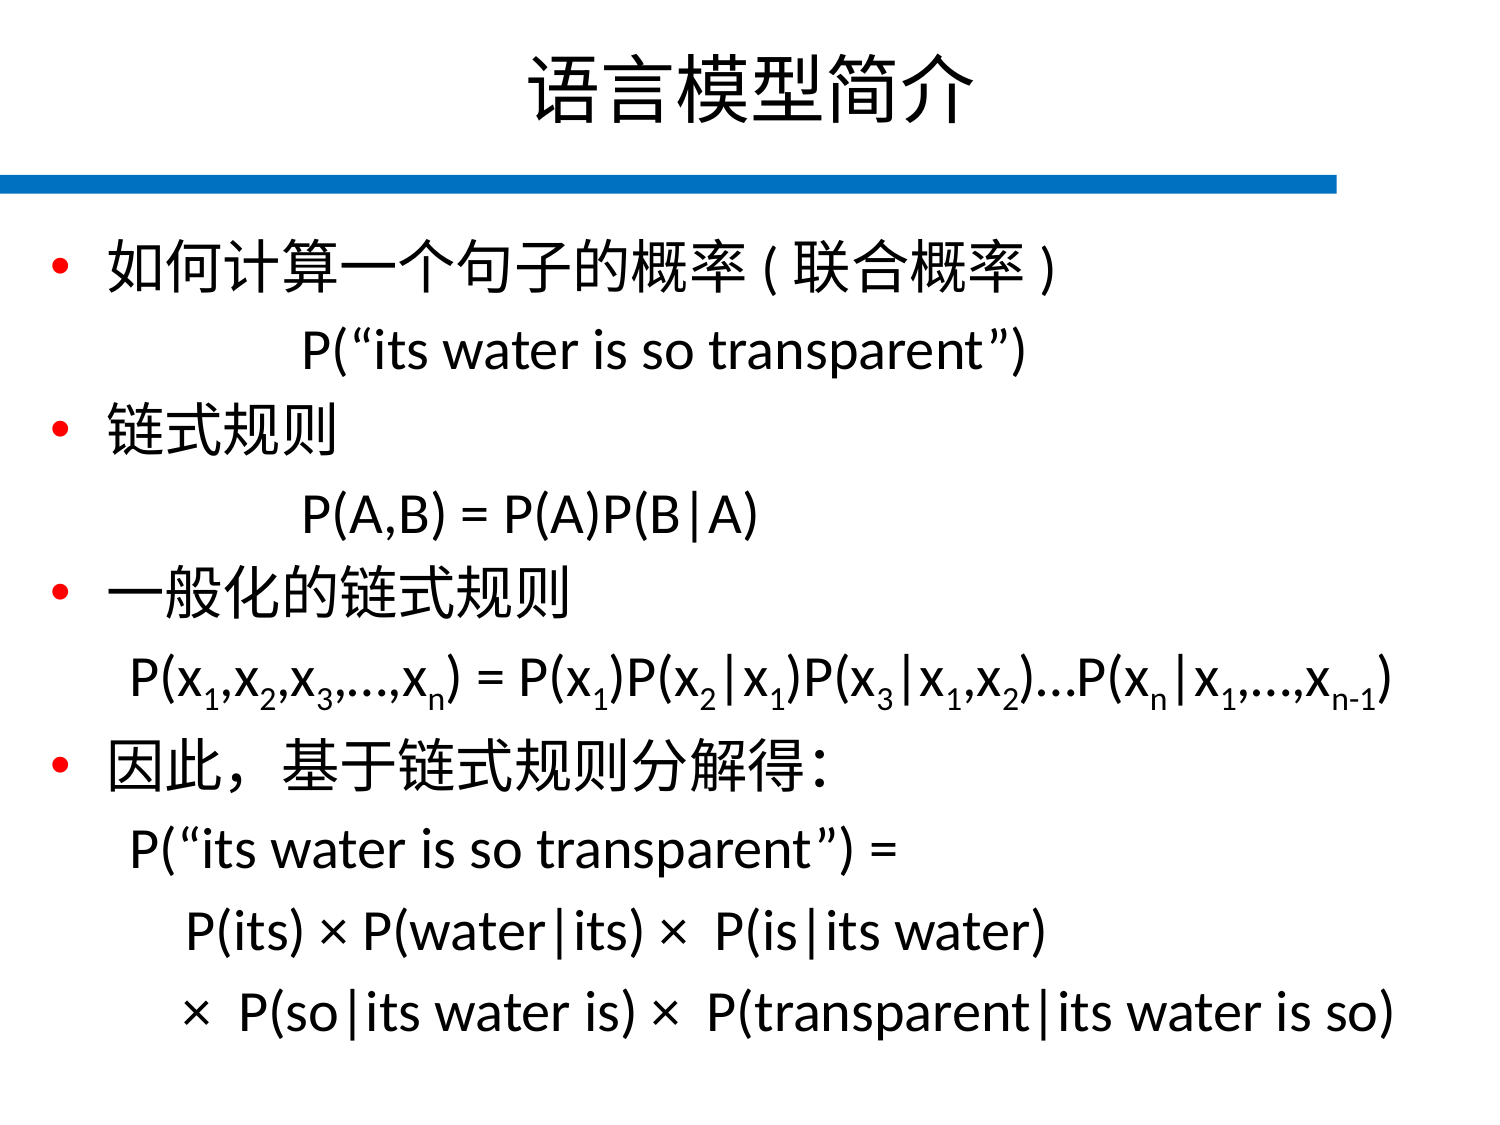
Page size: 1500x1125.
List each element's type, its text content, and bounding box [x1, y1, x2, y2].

list 如何计算一个句子的概率(联合概率) P(“its water is so transparent”) 链式规则 P(A,B) = P(A)P(B|A) 一般化的链式规则 P(x1,x2,x3,…,xn) = P(x1)P(x2|x1)P(x3|x1,x2)…P(xn|x1,…,xn-1) 因此，基于链式规则分解得： P(“its water is so transparent”) = P(its) × P(water|its) × P(is|its water) × P(so|its water is) × P(transparent|its water is so) [35, 222, 1477, 1090]
title 语言模型简介 [75, 0, 1425, 175]
